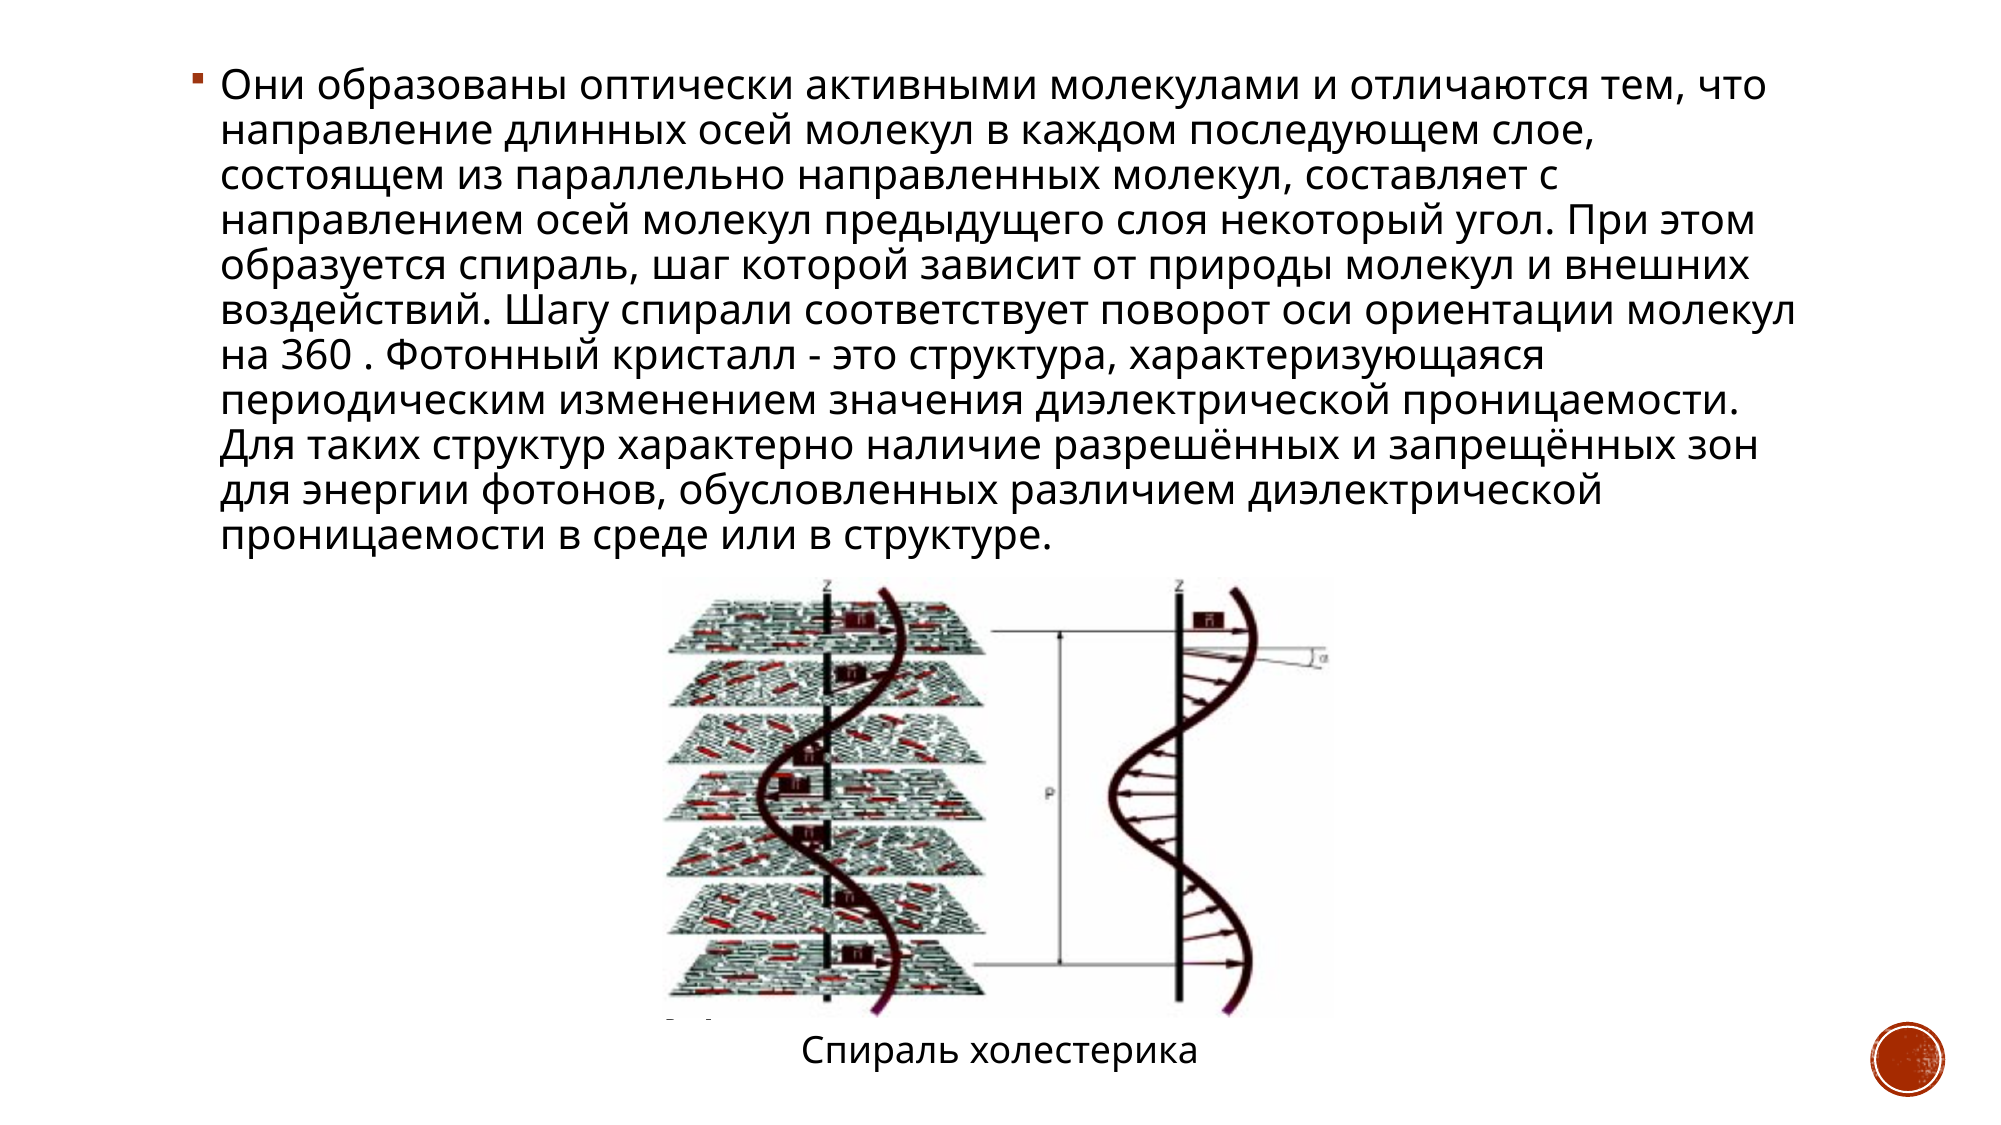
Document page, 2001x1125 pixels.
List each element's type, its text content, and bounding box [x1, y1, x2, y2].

list Они образованы оптически активными молекулами и отличаются тем, что направление длинных осей молекул в каждом последующем слое, состоящем из параллельно направленных молекул, составляет с направлением осей молекул предыдущего слоя некоторый угол. При этом образуется спираль, шаг которой зависит от природы молекул и внешних воздействий. Шагу спирали соответствует поворот оси ориентации молекул на 360 . Фотонный кристалл - это структура, характеризующаяся периодическим изменением значения диэлектрической проницаемости. Для таких структур характерно наличие разрешённых и запрещённых зон для энергии фотонов, обусловленных различием диэлектрической проницаемости в среде или в структуре. [174, 55, 1825, 721]
text_box Спираль холестерика [786, 1020, 1214, 1079]
picture [641, 562, 1359, 1020]
